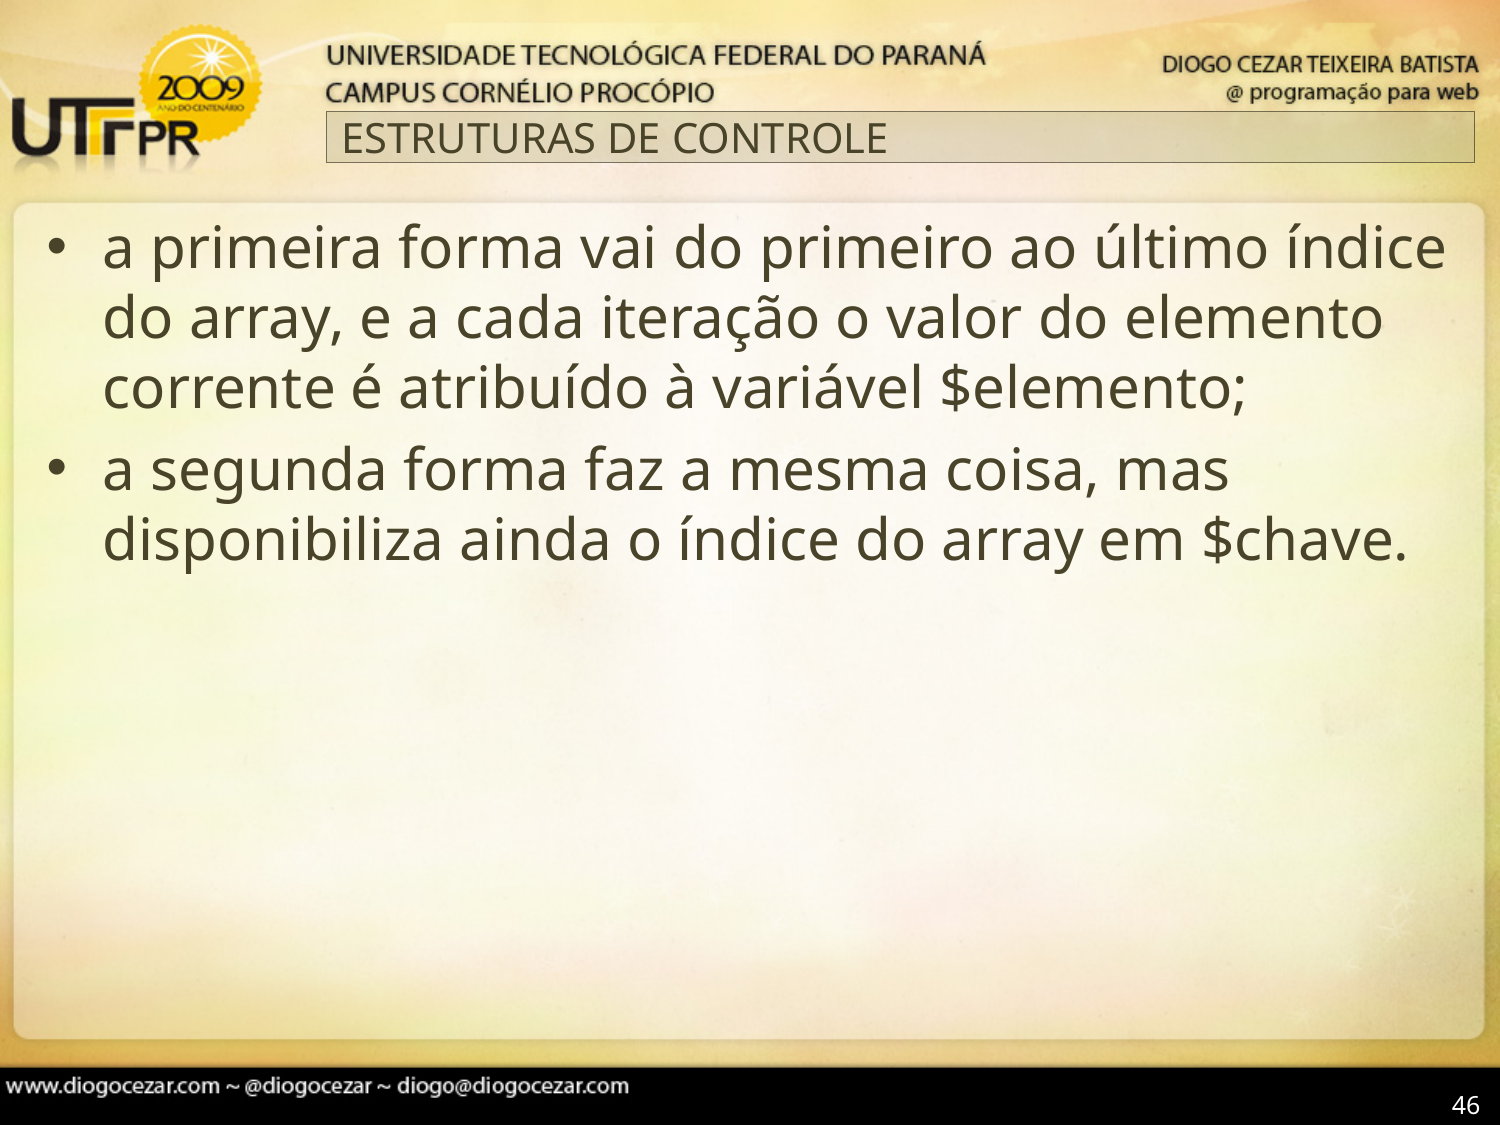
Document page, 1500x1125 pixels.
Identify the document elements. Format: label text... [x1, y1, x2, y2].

slide_number 46 [1417, 1076, 1496, 1125]
list a primeira forma vai do primeiro ao último índice do array, e a cada iteração o valor do elemento corrente é atribuído à variável $elemento; a segunda forma faz a mesma coisa, mas disponibiliza ainda o índice do array em $chave. [31, 202, 1465, 1045]
picture [0, 0, 1500, 1125]
title ESTRUTURAS DE CONTROLE [326, 111, 1475, 163]
